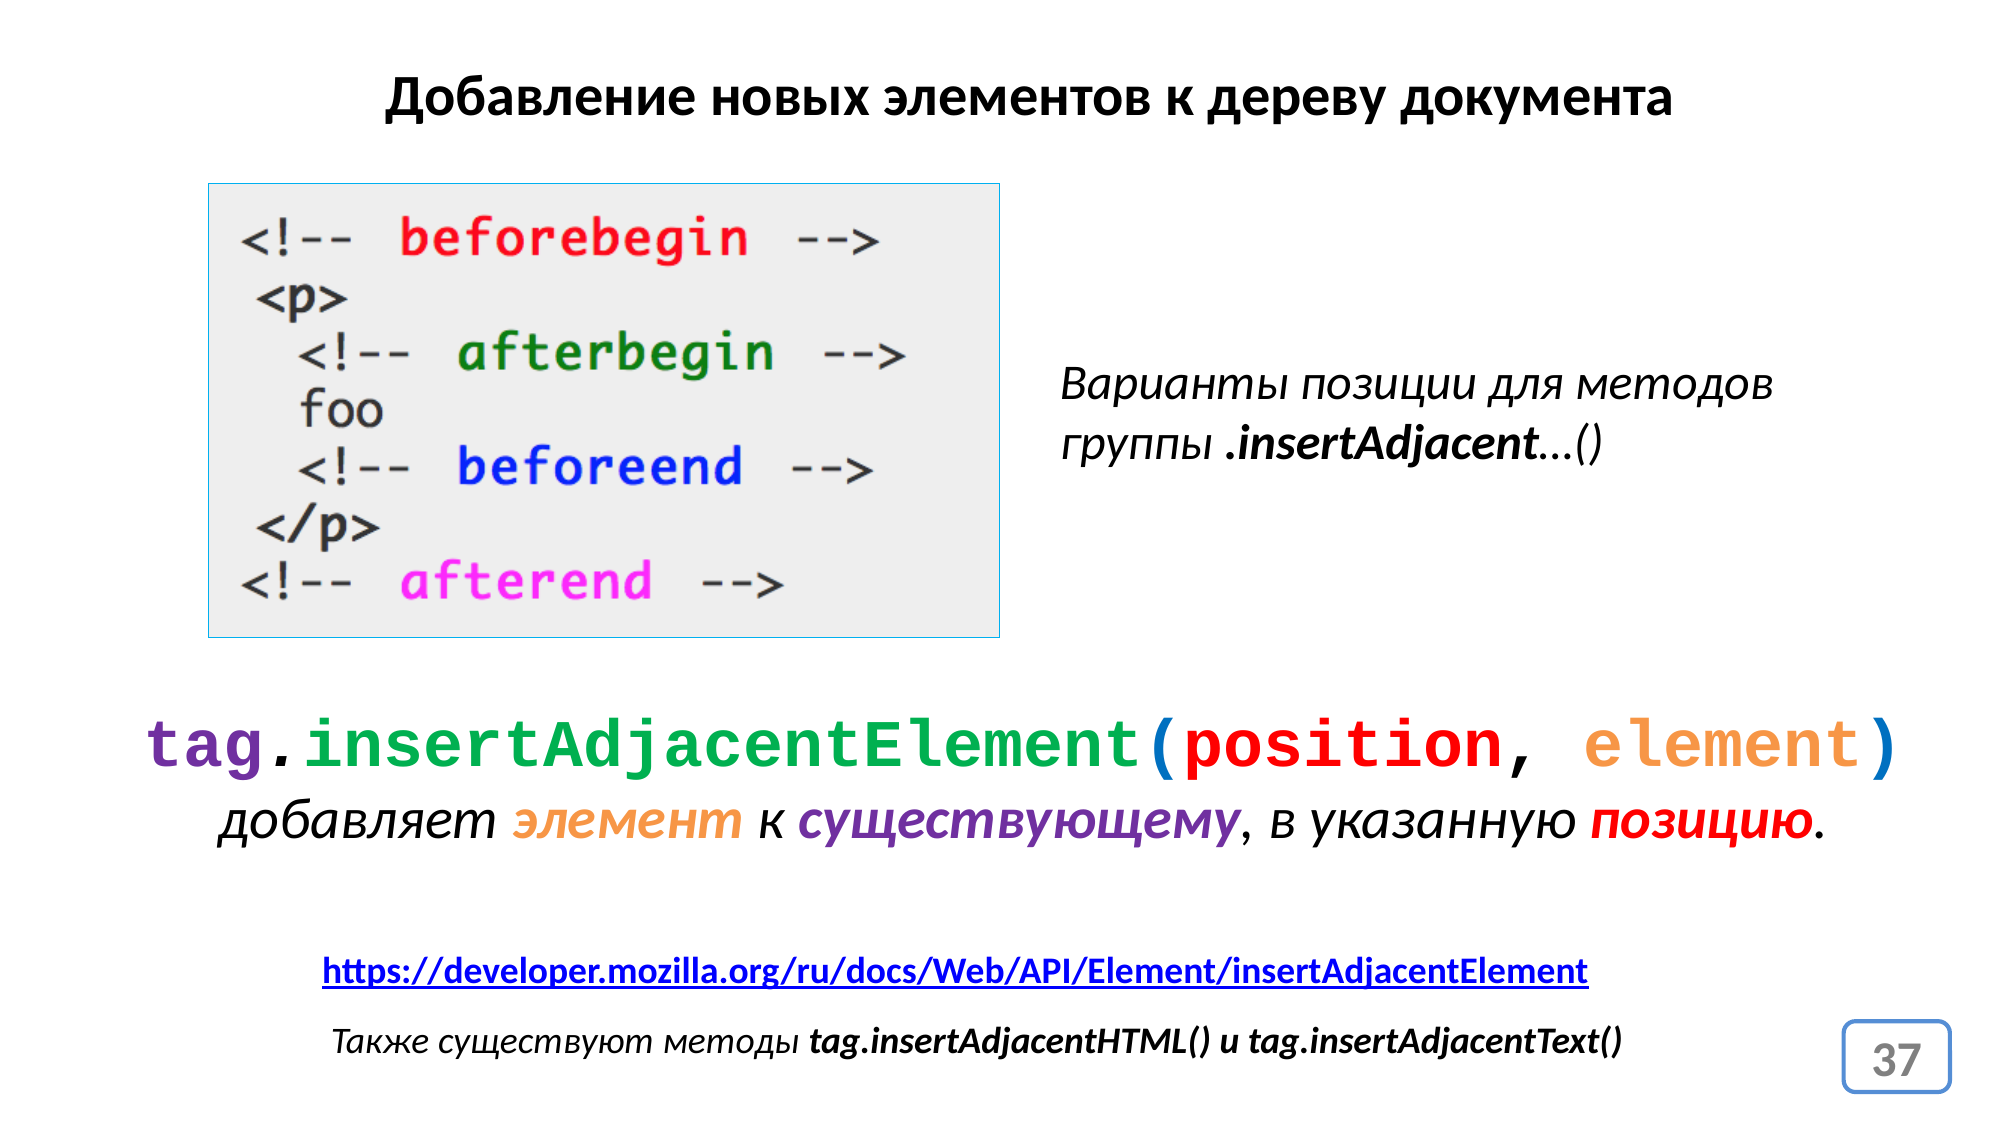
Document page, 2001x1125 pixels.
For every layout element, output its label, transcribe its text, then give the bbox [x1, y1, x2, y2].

picture [210, 185, 998, 636]
text_box https://developer.mozilla.org/ru/docs/Web/API/Element/insertAdjacentElement [205, 938, 1706, 999]
text_box Варианты позиции для методов группы .insertAdjacent…() [1045, 342, 1872, 477]
text_box 37 [1841, 1019, 1953, 1095]
text_box Также существуют методы tag.insertAdjacentHTML() и tag.insertAdjacentText() [316, 1008, 1647, 1069]
text_box Добавление новых элементов к дереву документа [357, 50, 1690, 135]
text_box tag.insertAdjacentElement(position, element) добавляет элемент к существующему, в указанную позицию. [102, 692, 1945, 858]
